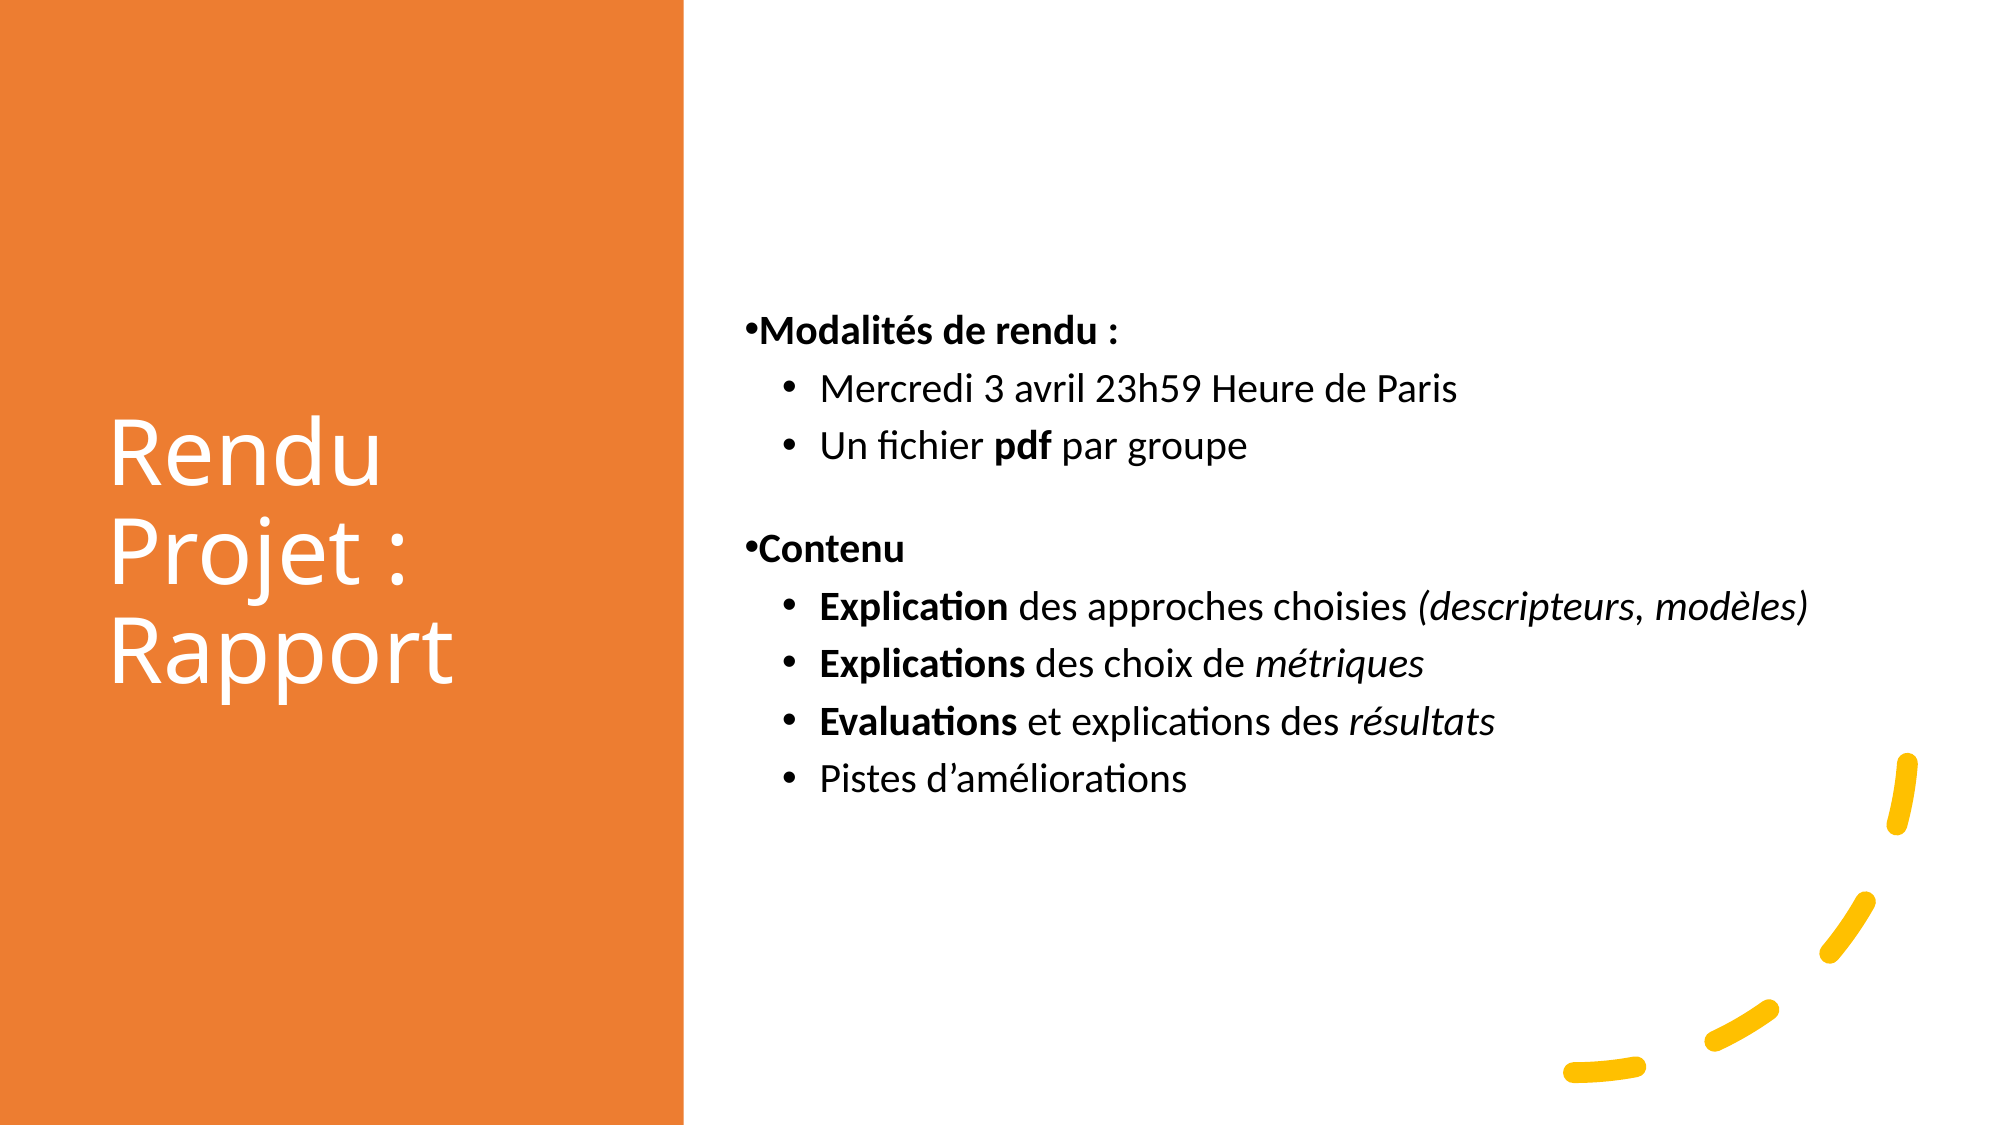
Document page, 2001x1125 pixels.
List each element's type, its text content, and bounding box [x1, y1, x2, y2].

title Rendu Projet : Rapport [91, 97, 653, 1014]
text_box [685, 0, 2000, 1125]
text_box [1572, 1014, 1764, 1074]
text_box [0, 0, 685, 1125]
text_box Modalités de rendu : Mercredi 3 avril 23h59 Heure de Paris Un fichier pdf par groupe Contenu Explication des approches choisies (descripteurs, modèles) Explications des choix de métriques Evaluations et explications des résultats Pistes d’améliorations [729, 96, 1863, 1014]
text_box [1863, 737, 1909, 907]
